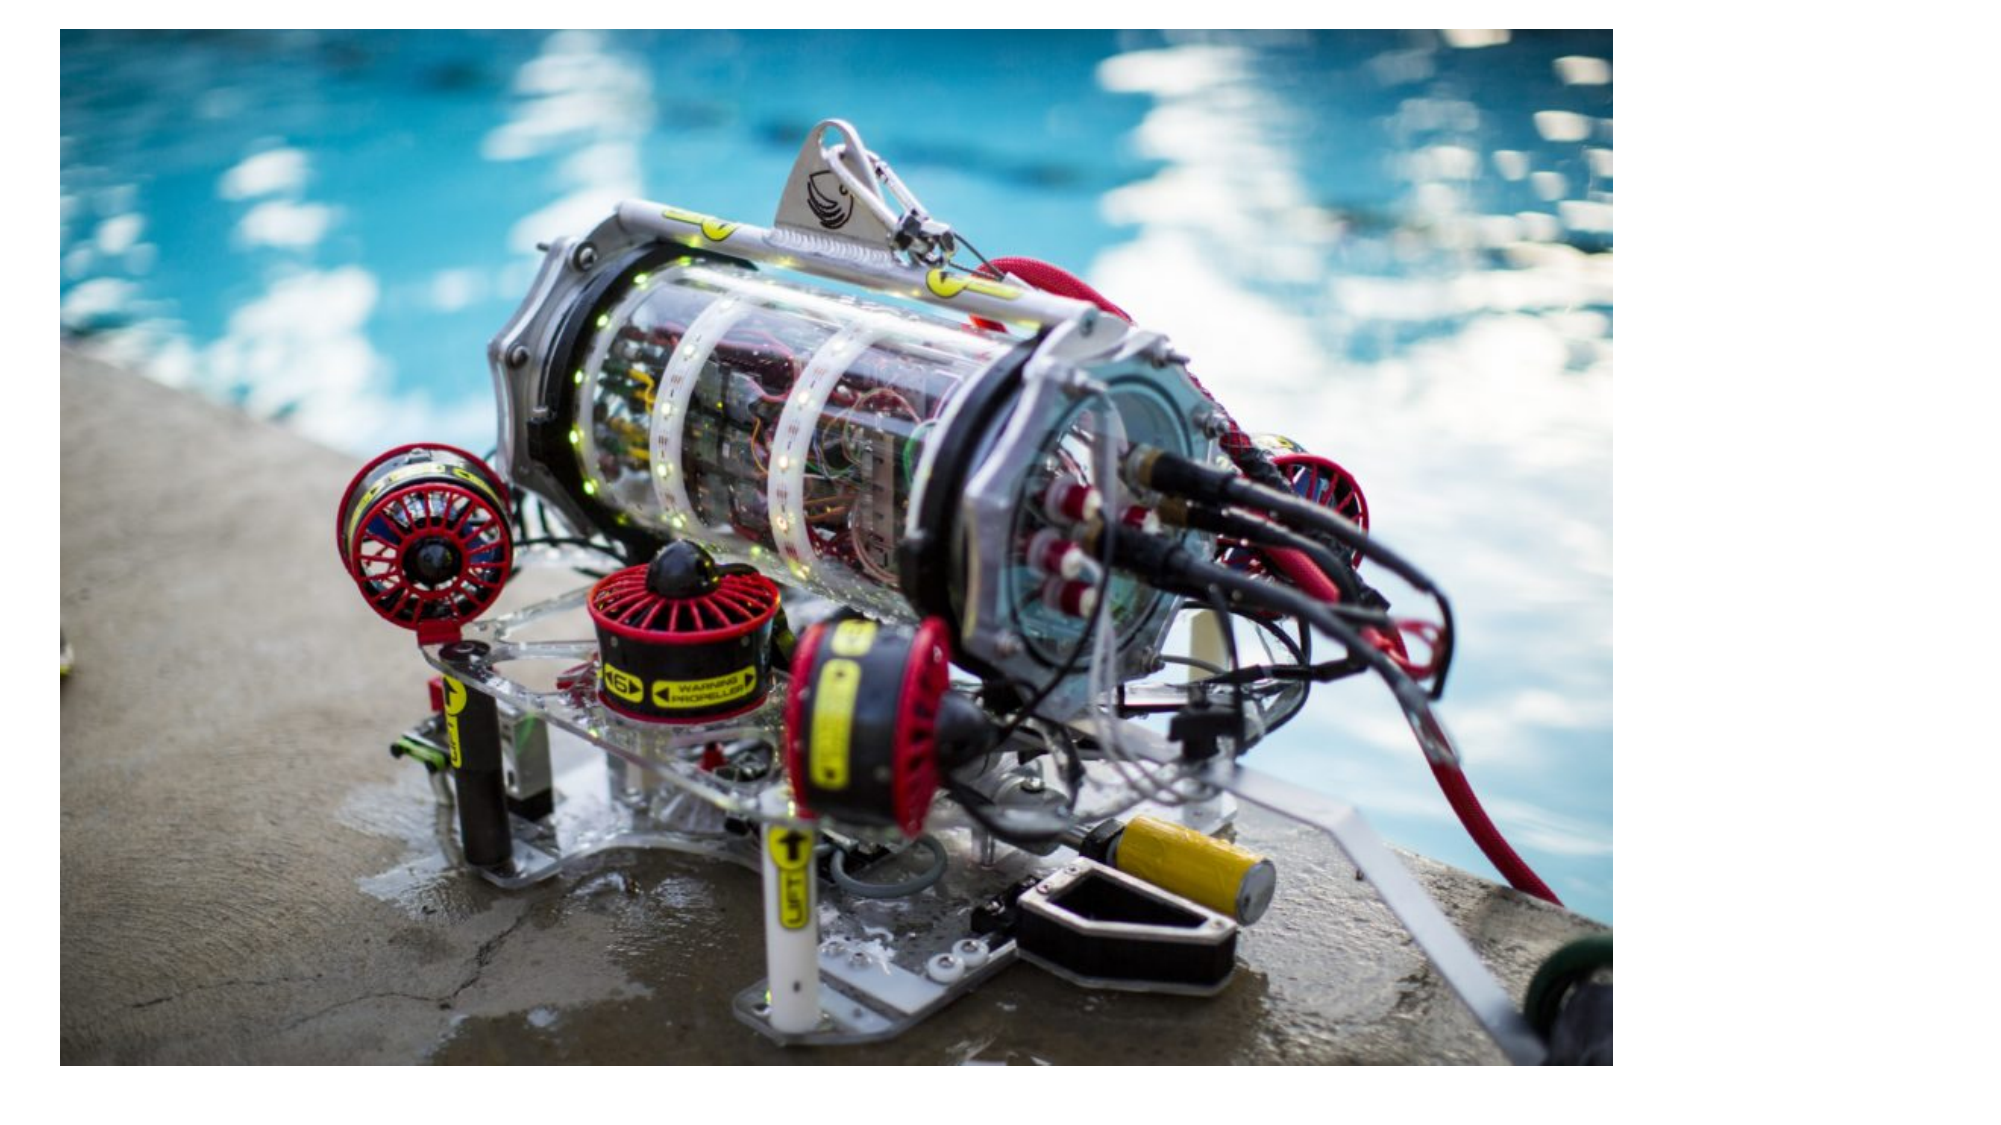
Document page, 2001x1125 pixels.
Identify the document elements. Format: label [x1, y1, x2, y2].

list [60, 29, 1613, 1066]
